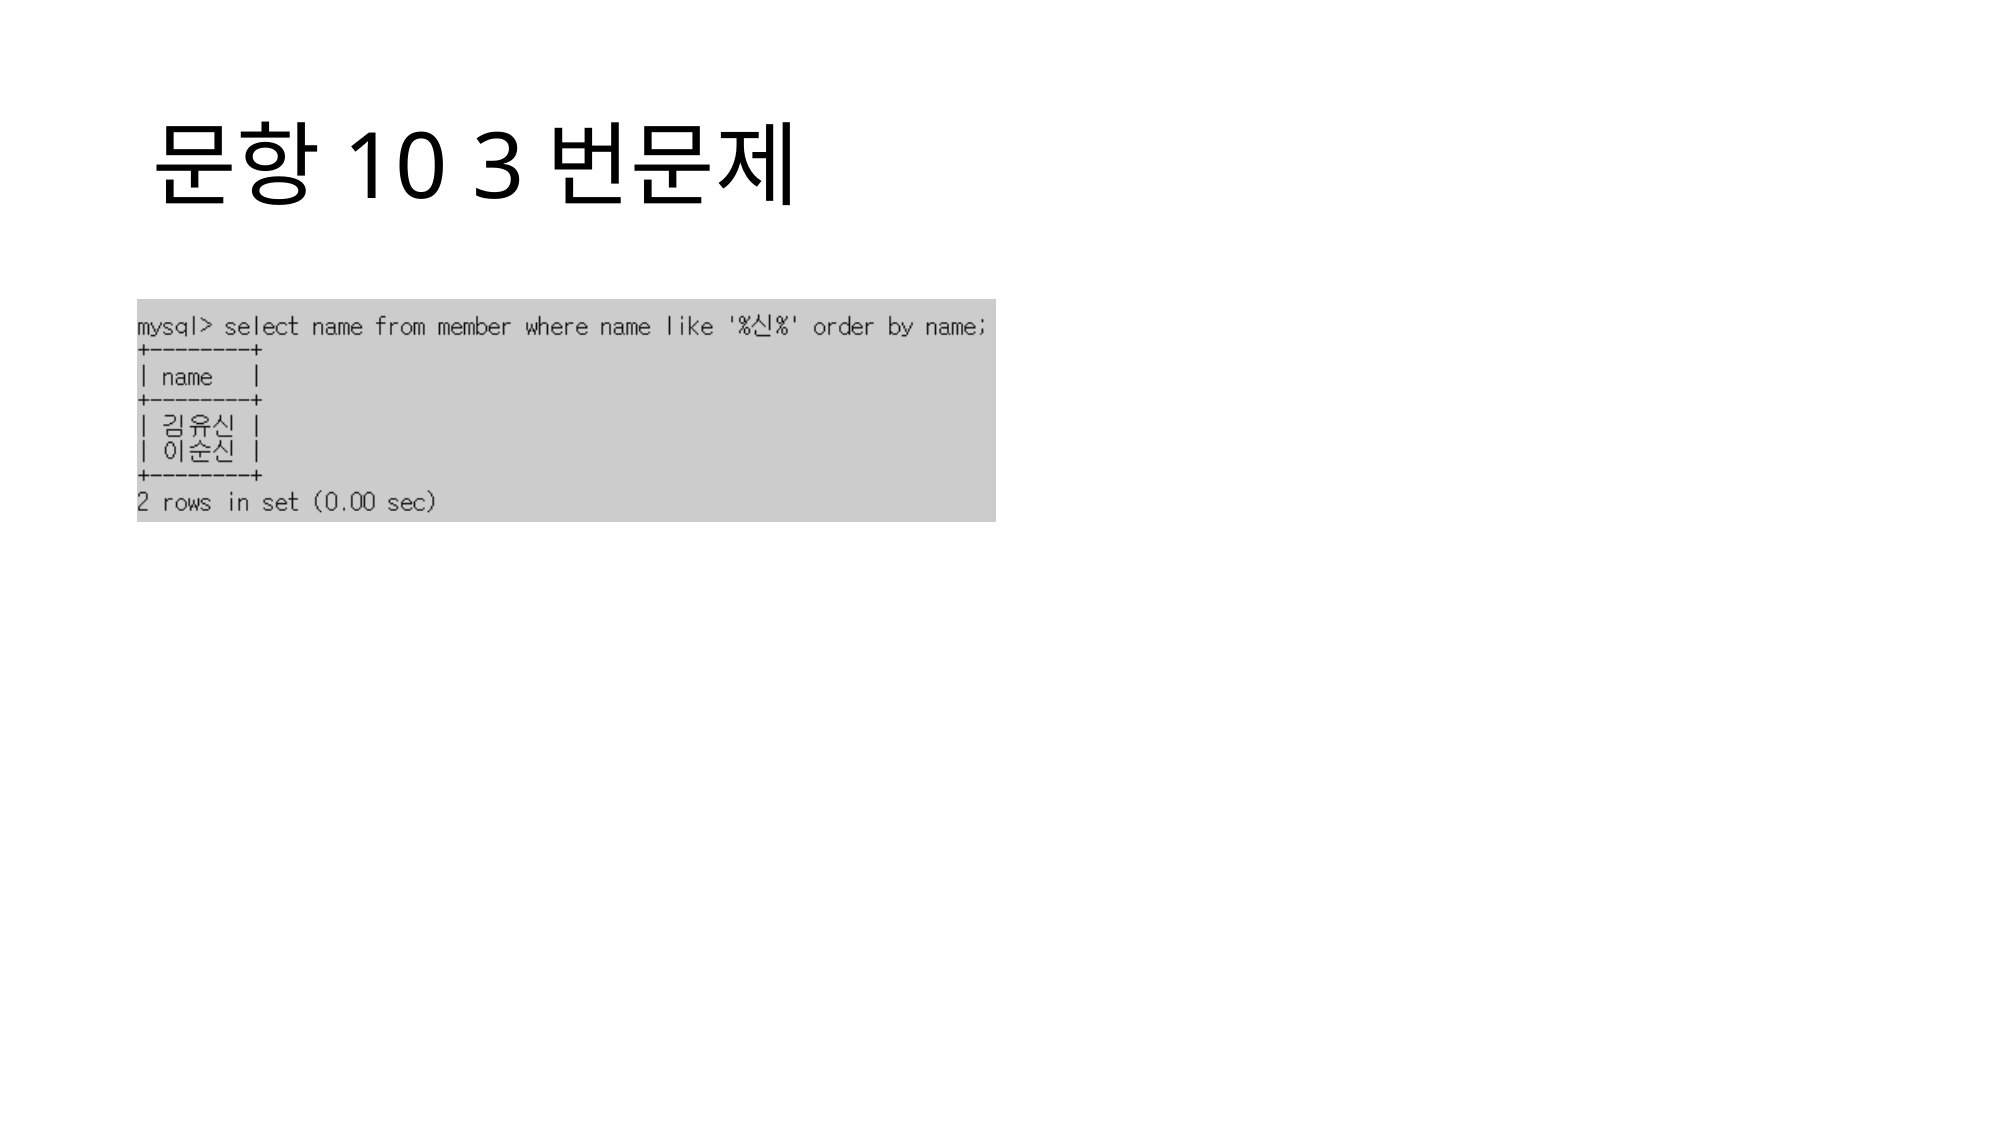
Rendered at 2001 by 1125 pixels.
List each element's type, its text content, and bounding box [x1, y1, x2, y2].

picture [137, 299, 996, 522]
title 문항10 3번문제 [137, 59, 1863, 278]
